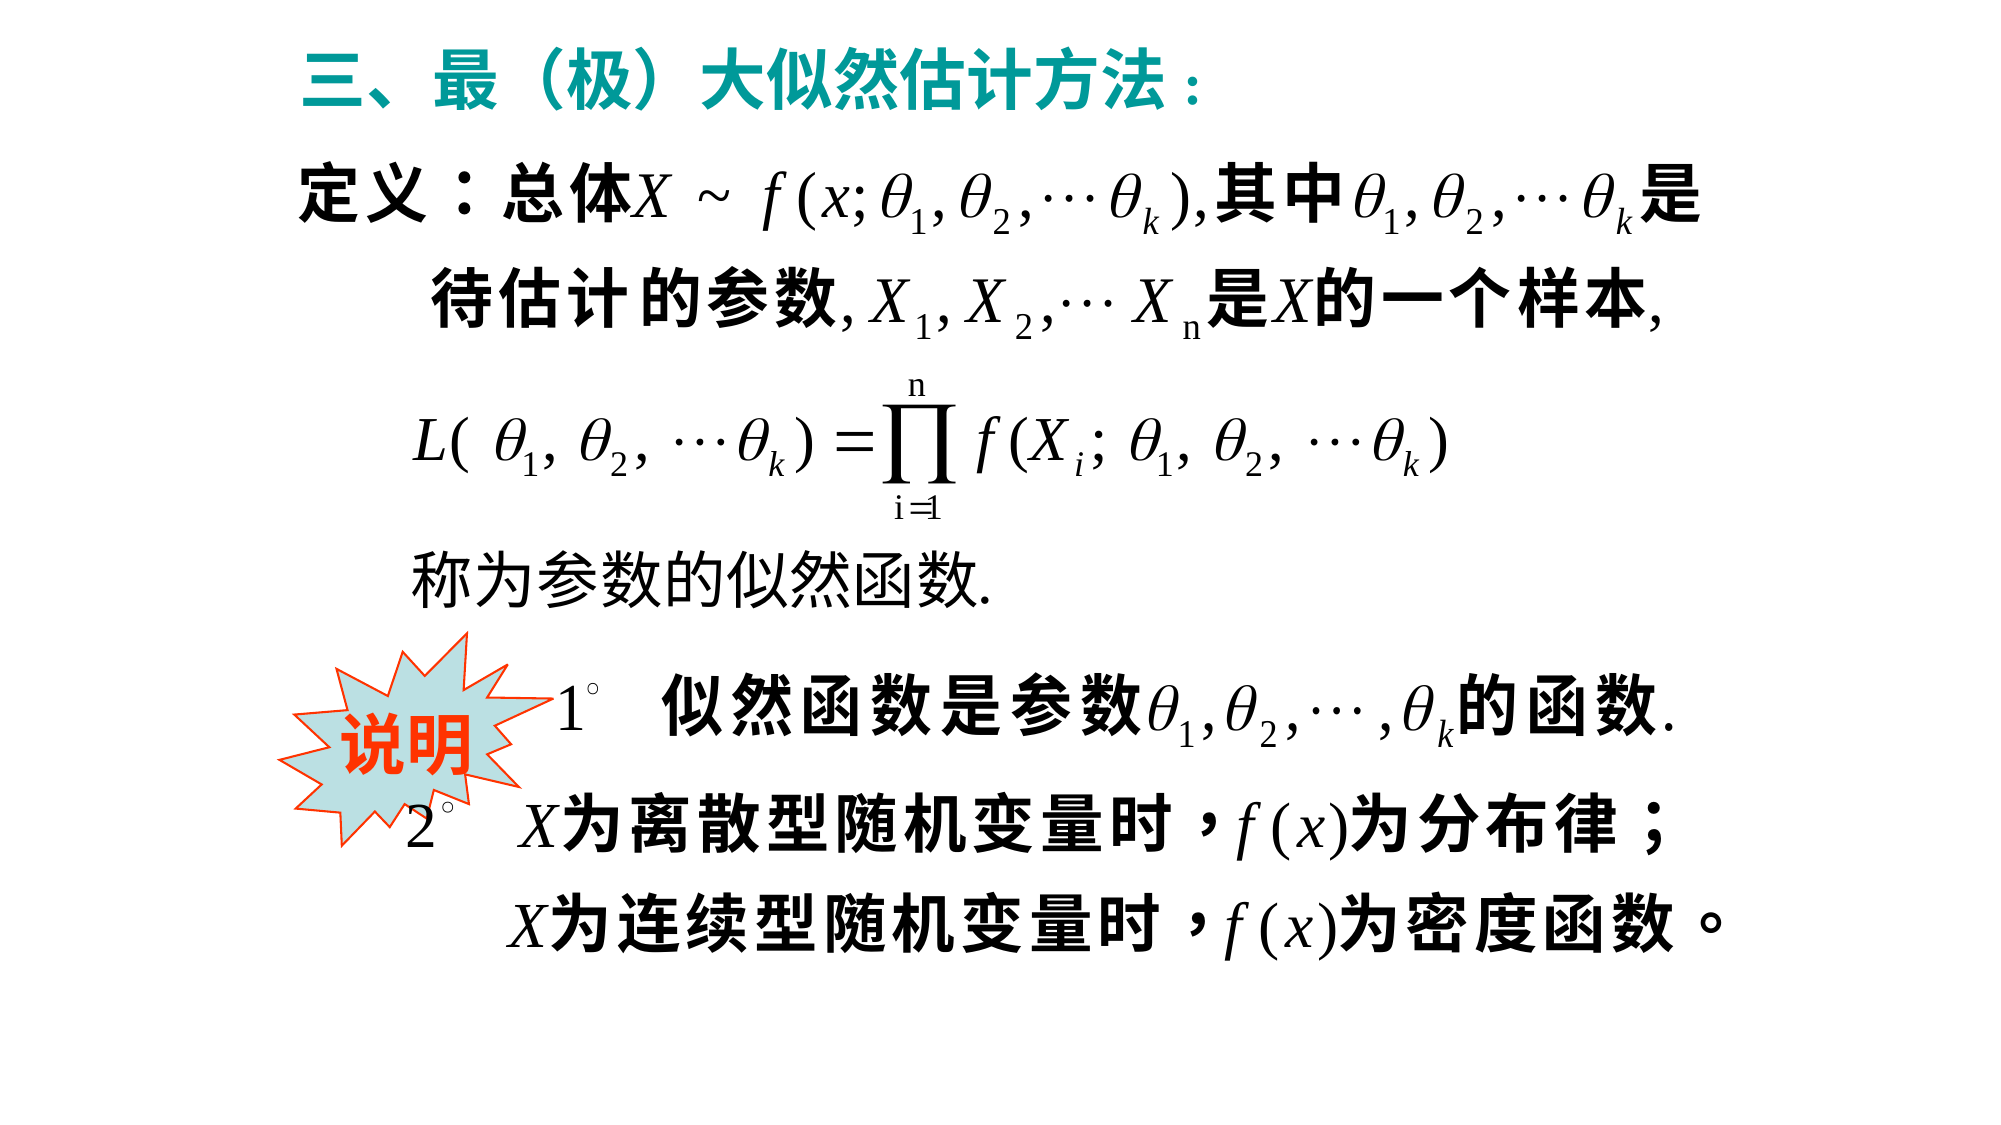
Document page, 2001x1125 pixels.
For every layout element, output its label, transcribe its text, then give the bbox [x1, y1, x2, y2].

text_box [290, 148, 1715, 623]
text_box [361, 774, 1708, 977]
text_box 三、最（极）大似然估计方法: [284, 30, 1218, 126]
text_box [279, 632, 1686, 846]
